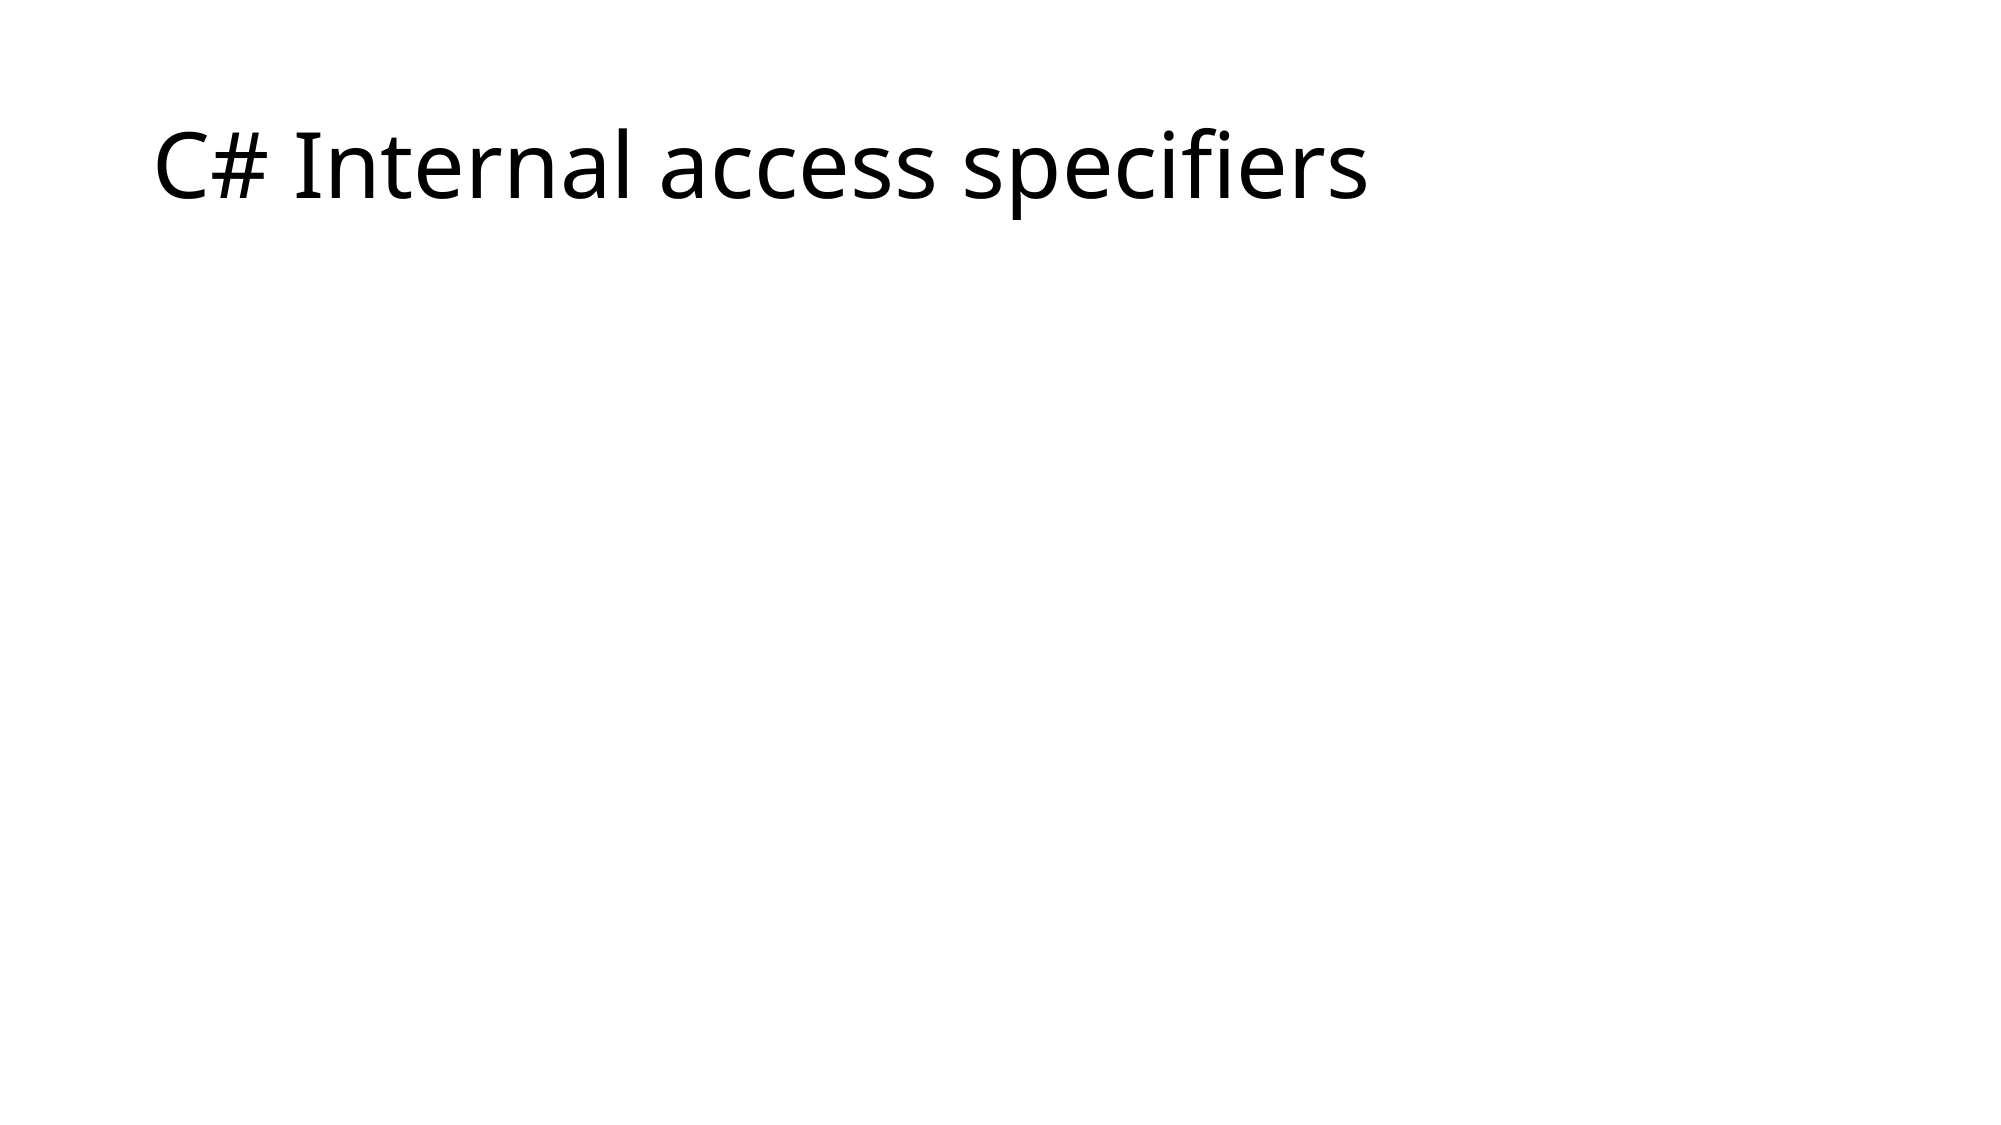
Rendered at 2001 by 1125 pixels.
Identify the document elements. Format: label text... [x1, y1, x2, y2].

title C# Internal access specifiers [137, 59, 1863, 278]
